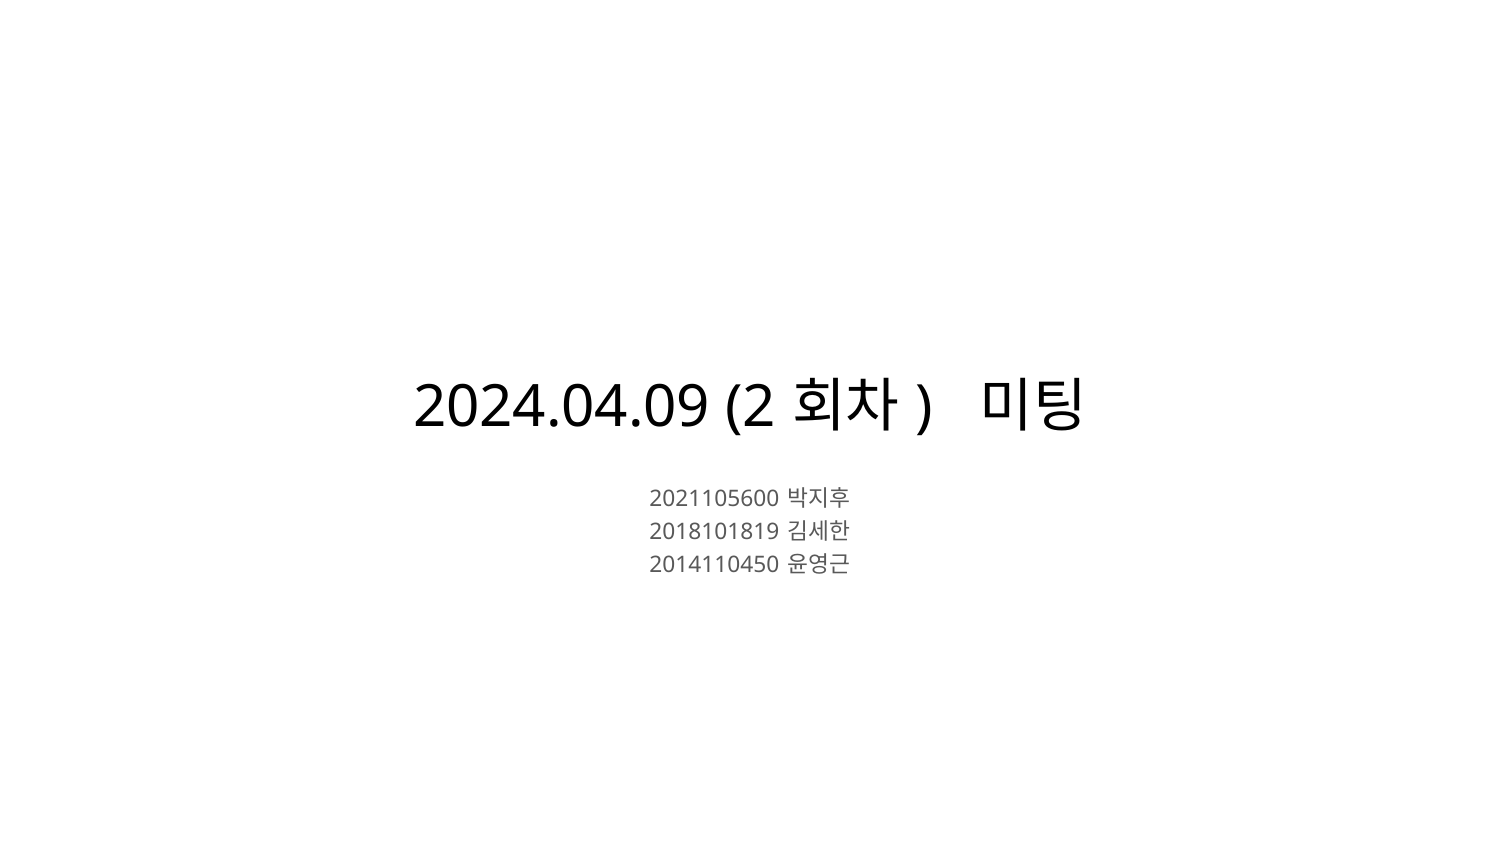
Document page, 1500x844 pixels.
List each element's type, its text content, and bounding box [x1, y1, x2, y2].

title 2024.04.09 (2회차) 미팅 [51, 122, 1449, 459]
subtitle 2021105600 박지후 2018101819 김세한 2014110450 윤영근 [51, 464, 1449, 595]
